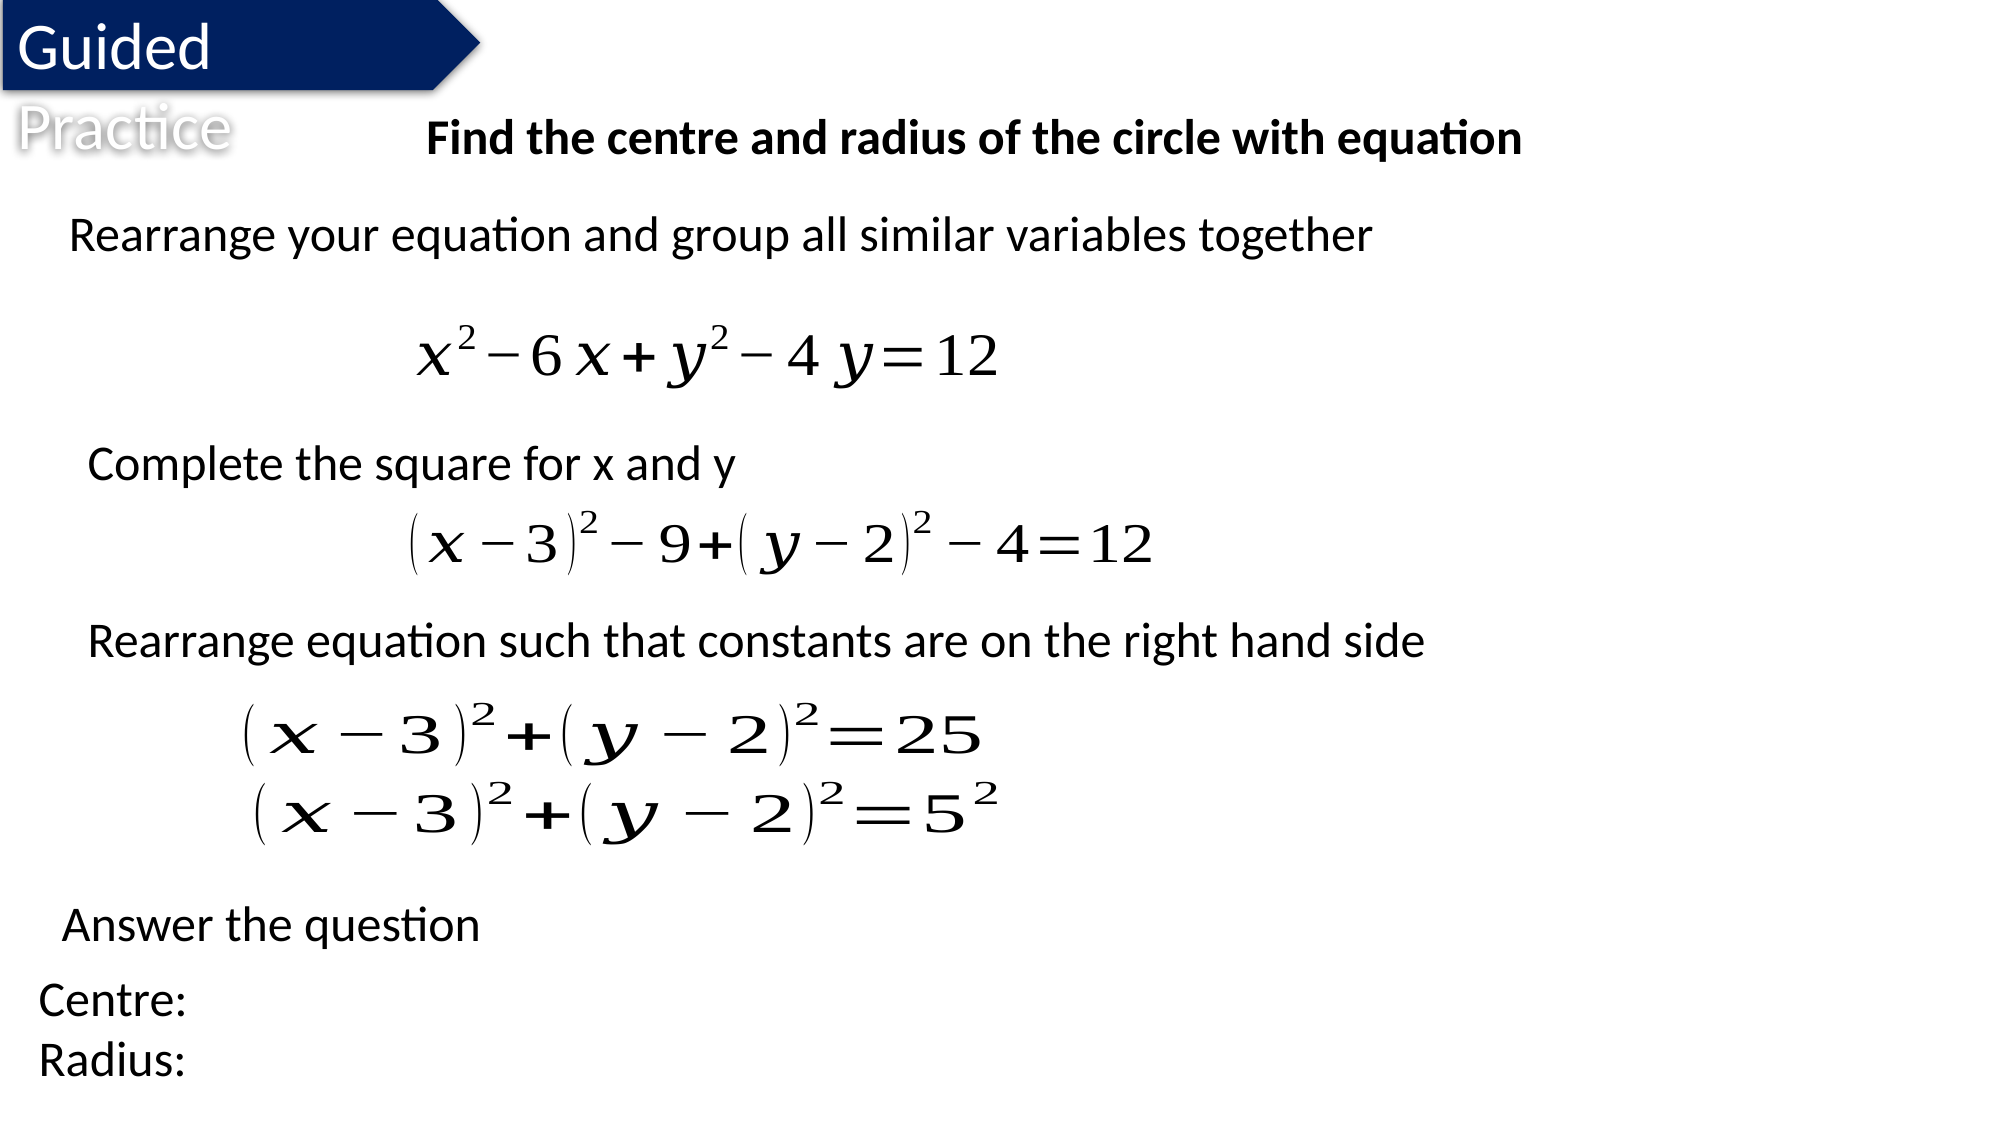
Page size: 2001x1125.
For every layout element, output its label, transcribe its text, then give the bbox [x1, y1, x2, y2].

text_box Complete the square for x and y [72, 423, 945, 499]
text_box Rearrange equation such that constants are on the right hand side [72, 600, 1649, 675]
text_box Rearrange your equation and group all similar variables together [54, 193, 1406, 269]
text_box Guided Practice [2, 0, 481, 91]
text_box Answer the question [46, 883, 793, 959]
